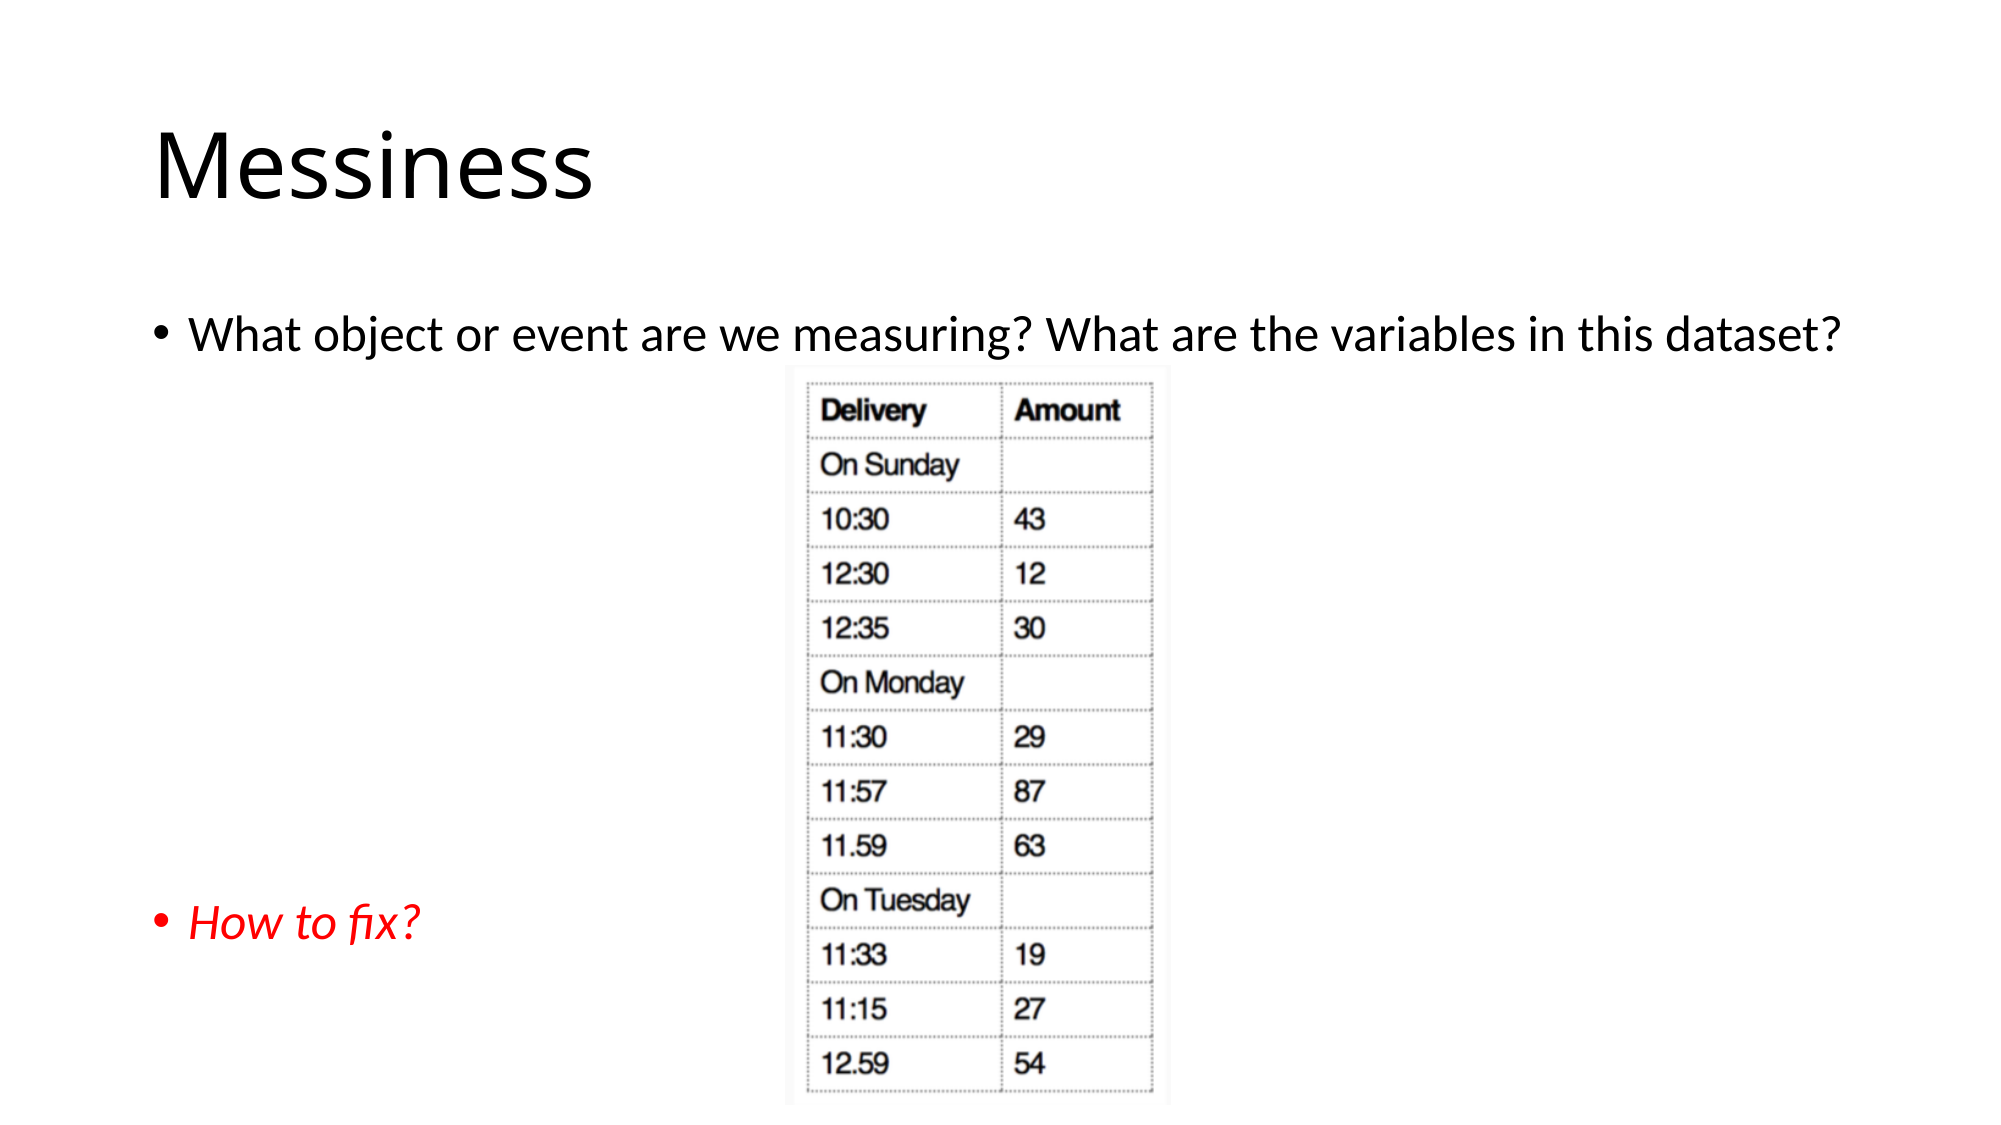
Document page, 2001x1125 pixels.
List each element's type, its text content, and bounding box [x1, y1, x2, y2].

title Messiness [137, 59, 1863, 278]
list What object or event are we measuring? What are the variables in this dataset? How to fix? [137, 299, 1863, 1014]
picture [785, 365, 1171, 1105]
